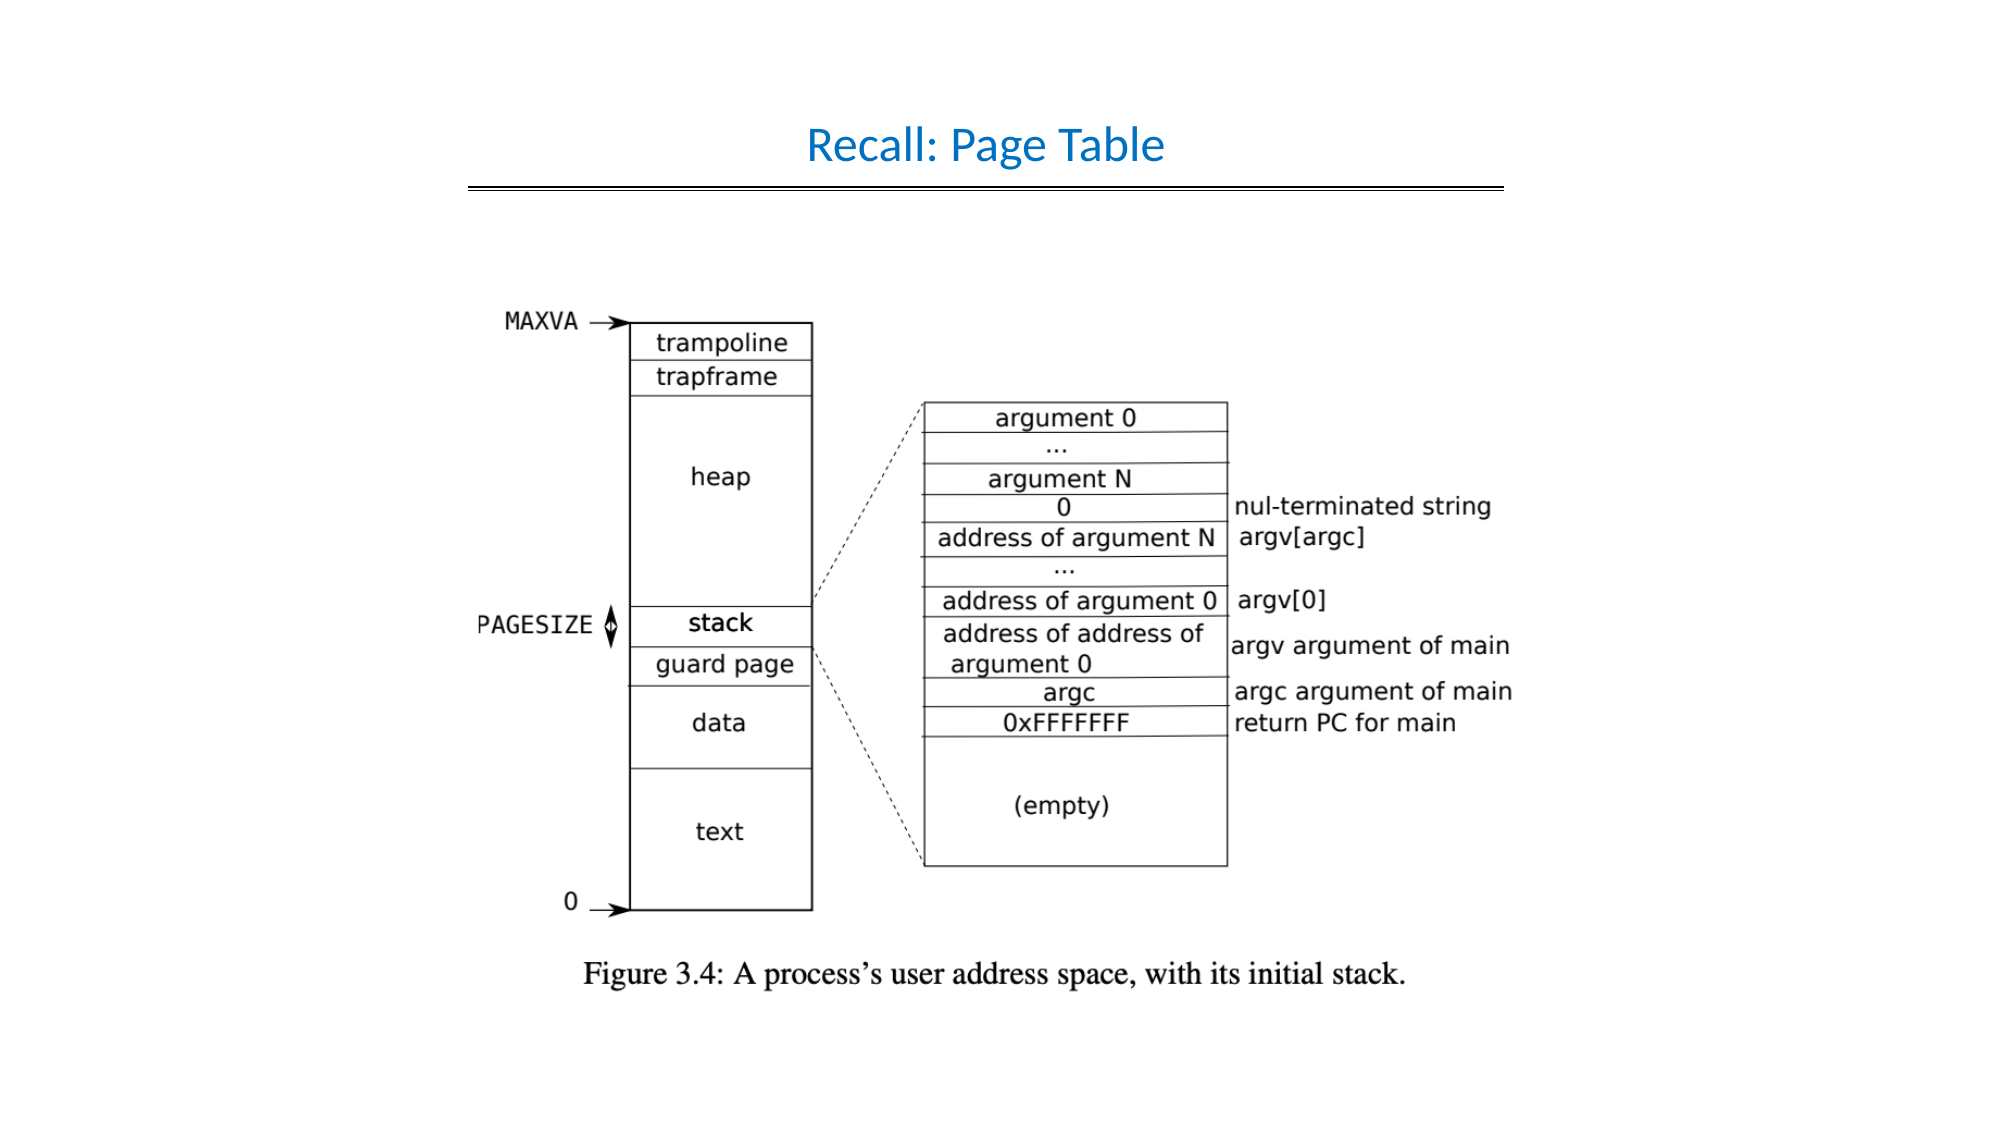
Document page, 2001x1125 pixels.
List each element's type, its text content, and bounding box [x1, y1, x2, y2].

picture [431, 262, 1569, 1022]
text_box Recall: Page Table [477, 103, 1496, 179]
